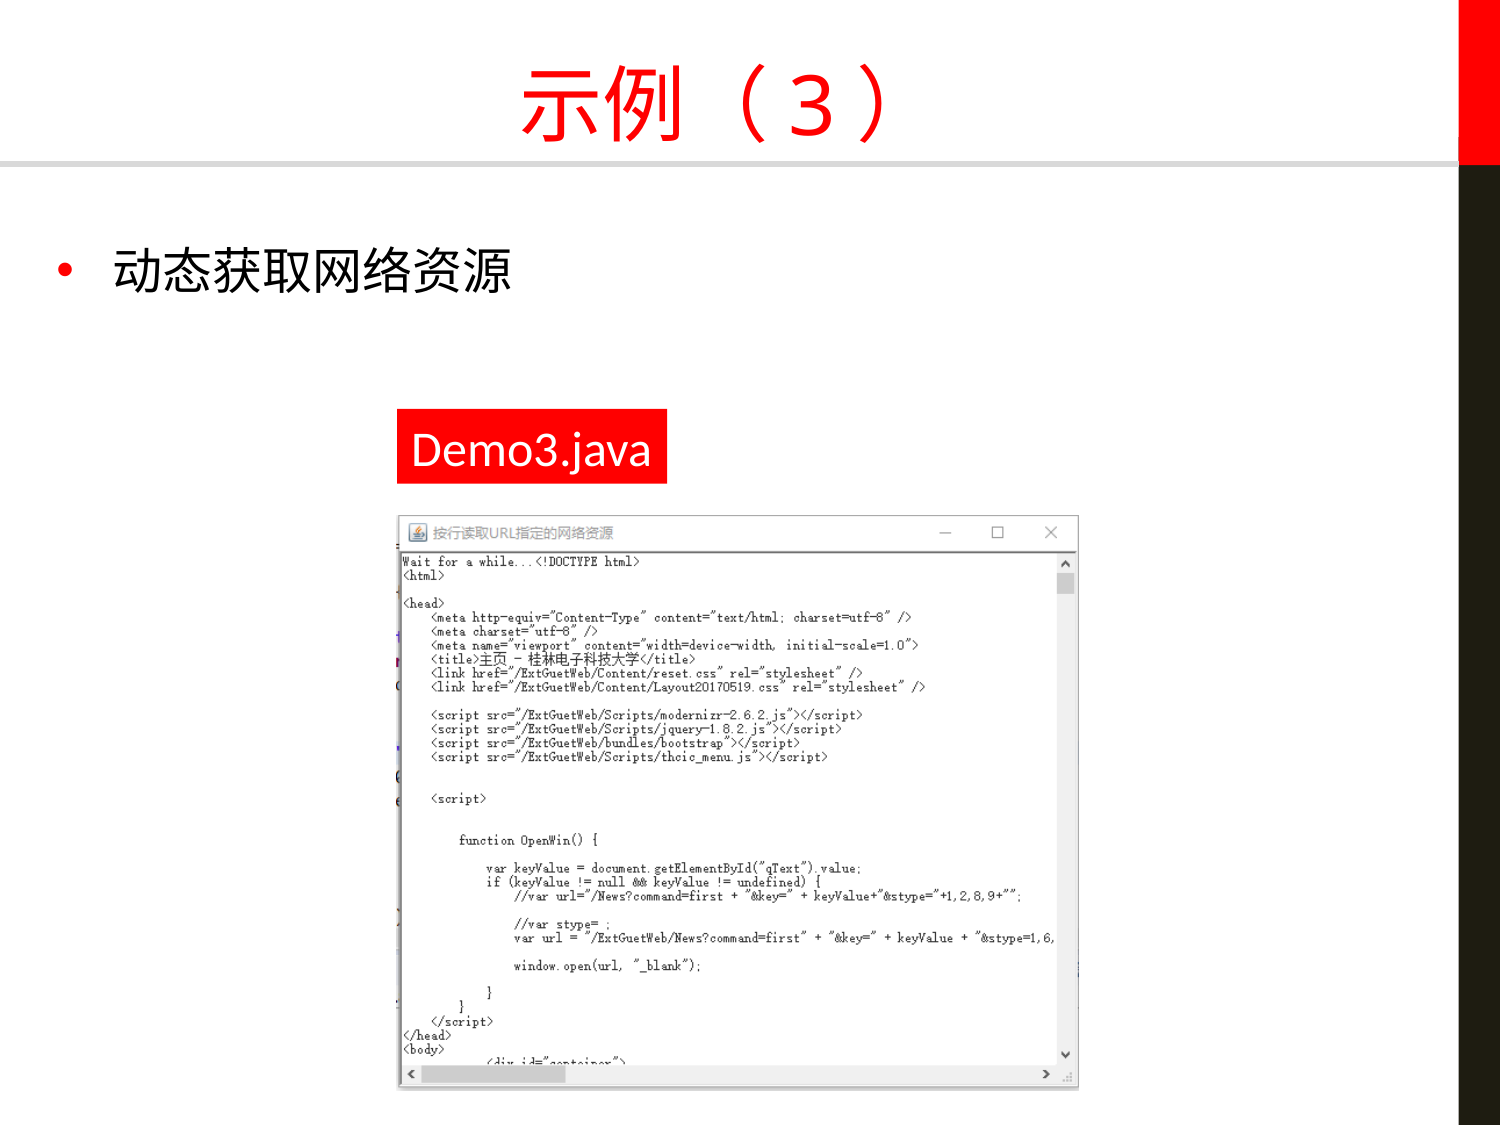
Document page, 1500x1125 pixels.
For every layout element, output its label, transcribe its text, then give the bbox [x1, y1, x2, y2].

list 动态获取网络资源 [41, 231, 1425, 1059]
title 示例（3） [0, 44, 1459, 161]
picture [396, 514, 1080, 1092]
text_box Demo3.java [397, 408, 668, 484]
